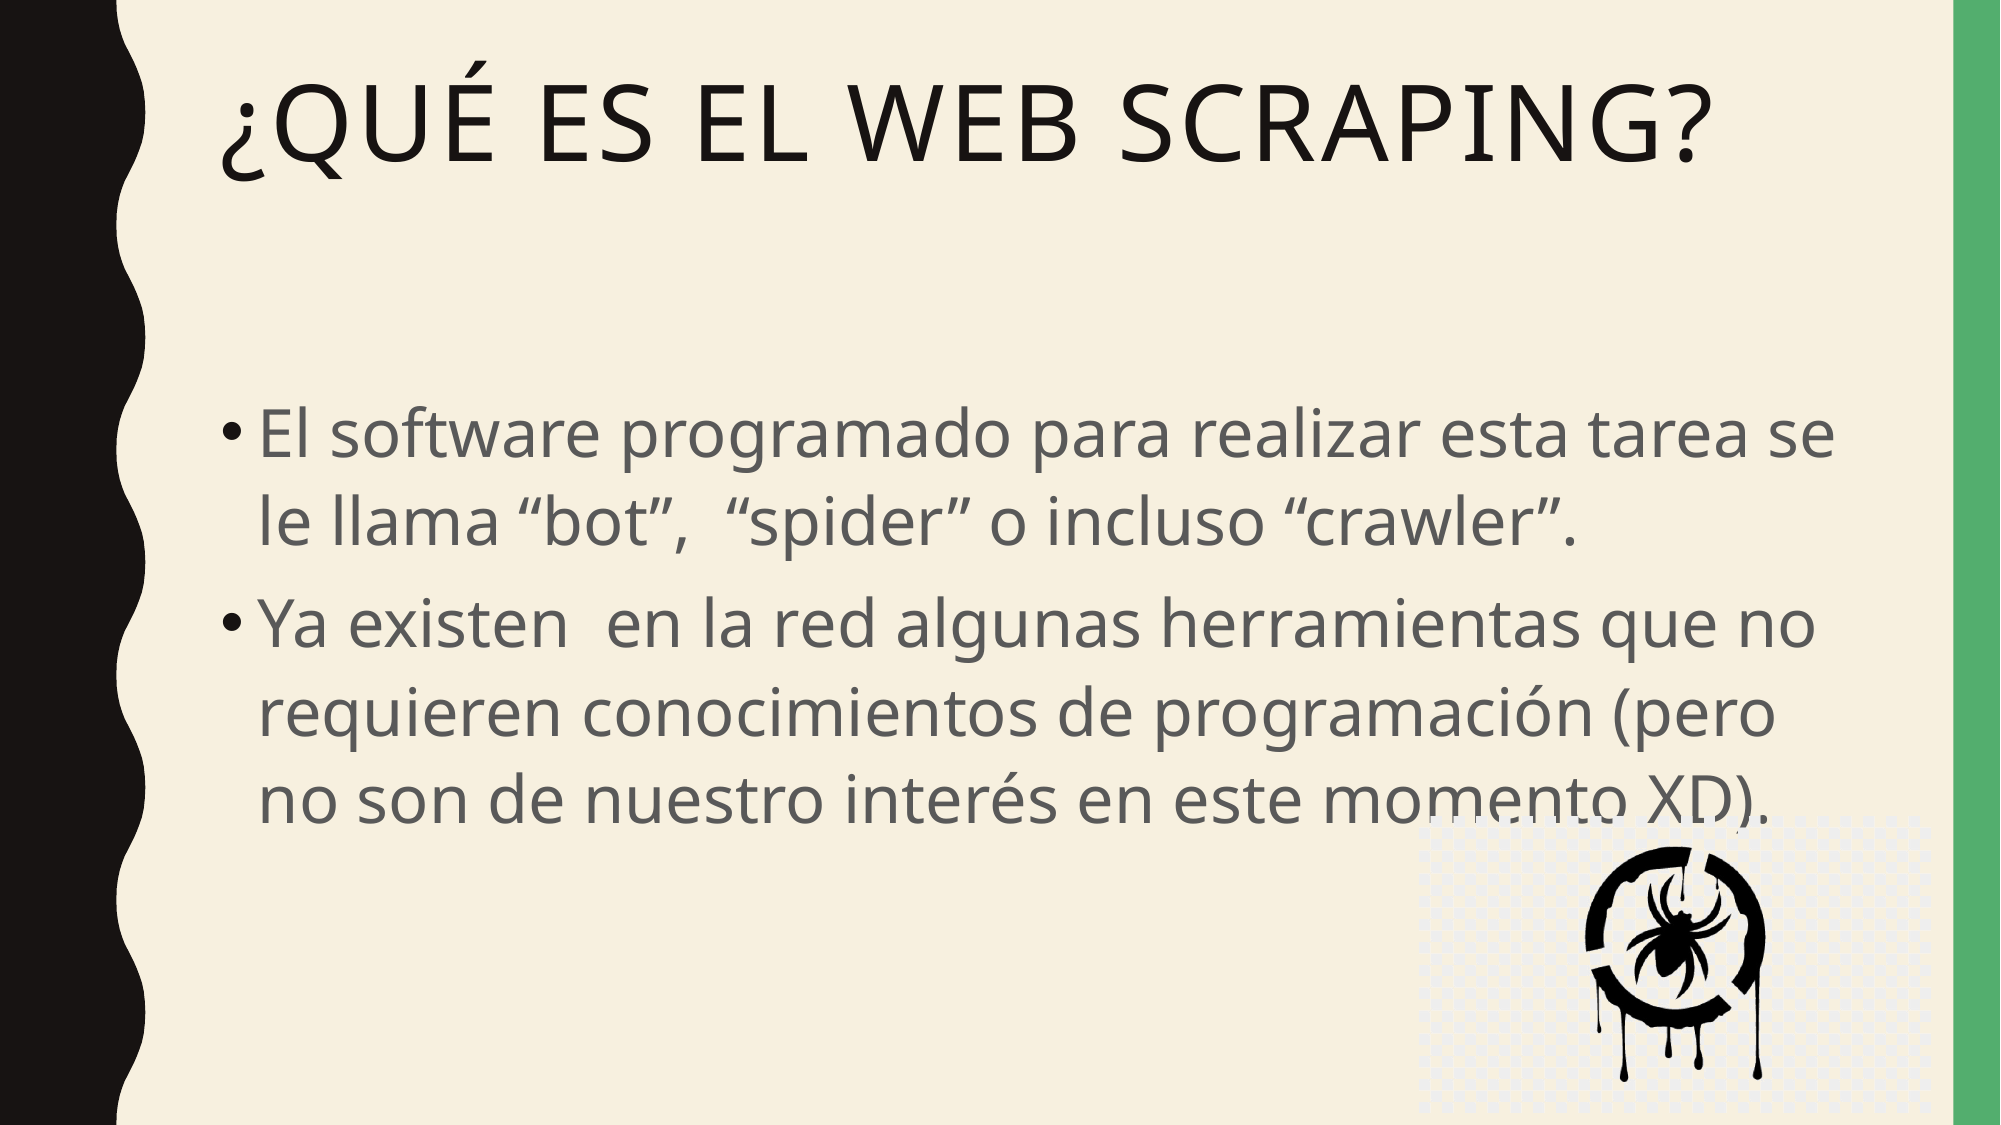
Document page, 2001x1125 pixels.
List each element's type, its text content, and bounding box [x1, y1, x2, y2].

list El software programado para realizar esta tarea se le llama “bot”, “spider” o incluso “crawler”. Ya existen en la red algunas herramientas que no requieren conocimientos de programación (pero no son de nuestro interés en este momento XD). [205, 375, 1875, 965]
picture [1419, 816, 1931, 1113]
title ¿Qué es el web scraping? [205, 62, 1875, 308]
